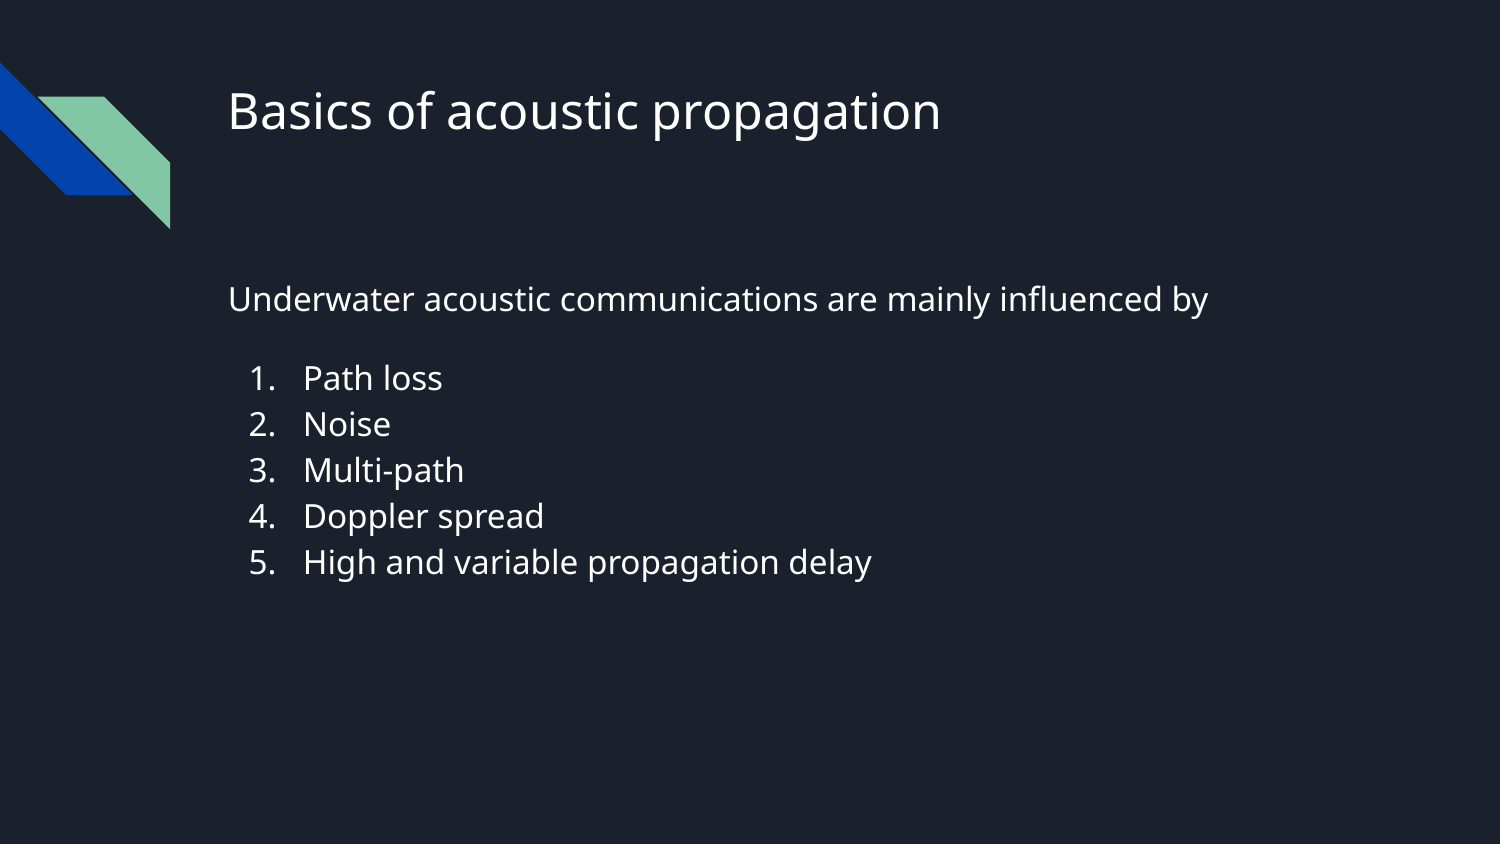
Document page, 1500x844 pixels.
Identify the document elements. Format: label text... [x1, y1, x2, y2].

list Underwater acoustic communications are mainly influenced by Path loss Noise Multi-path Doppler spread High and variable propagation delay [212, 257, 1368, 735]
title Basics of acoustic propagation [212, 64, 1368, 215]
